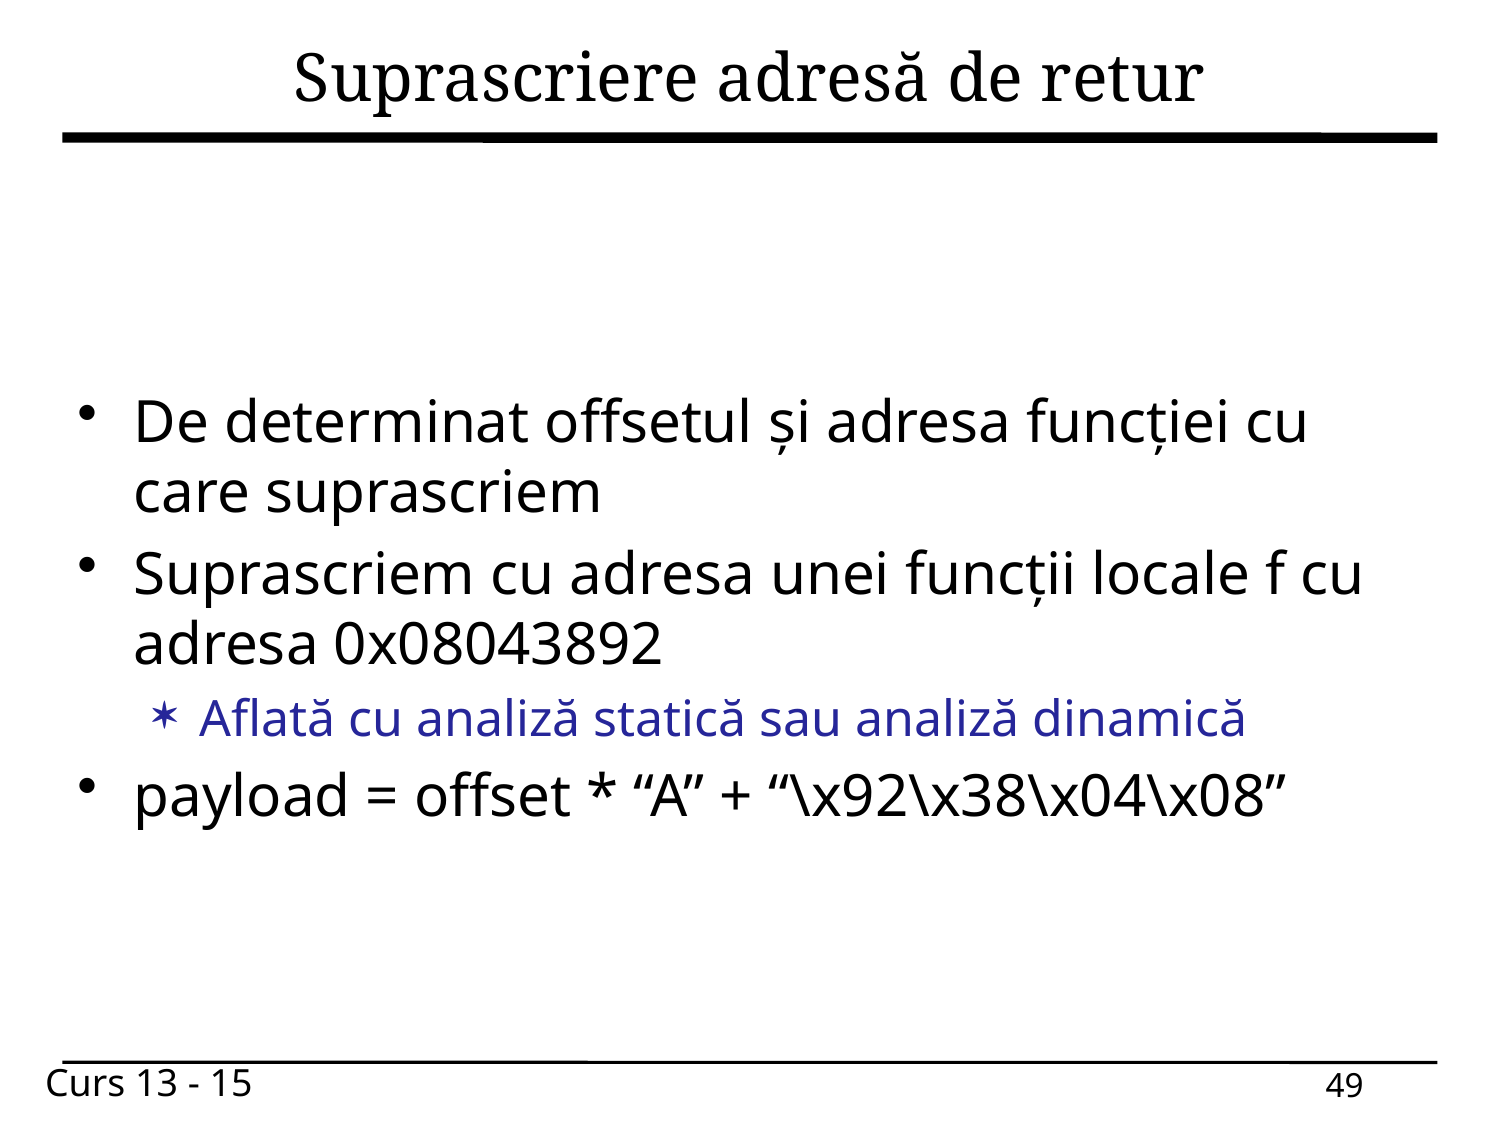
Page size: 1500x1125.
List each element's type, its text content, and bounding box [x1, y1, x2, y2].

title Suprascriere adresă de retur [62, 24, 1438, 126]
list De determinat offsetul și adresa funcției cu care suprascriem Suprascriem cu adresa unei funcții locale f cu adresa 0x08043892 Aflată cu analiză statică sau analiză dinamică payload = offset * “A” + “\x92\x38\x04\x08” [62, 162, 1438, 1051]
